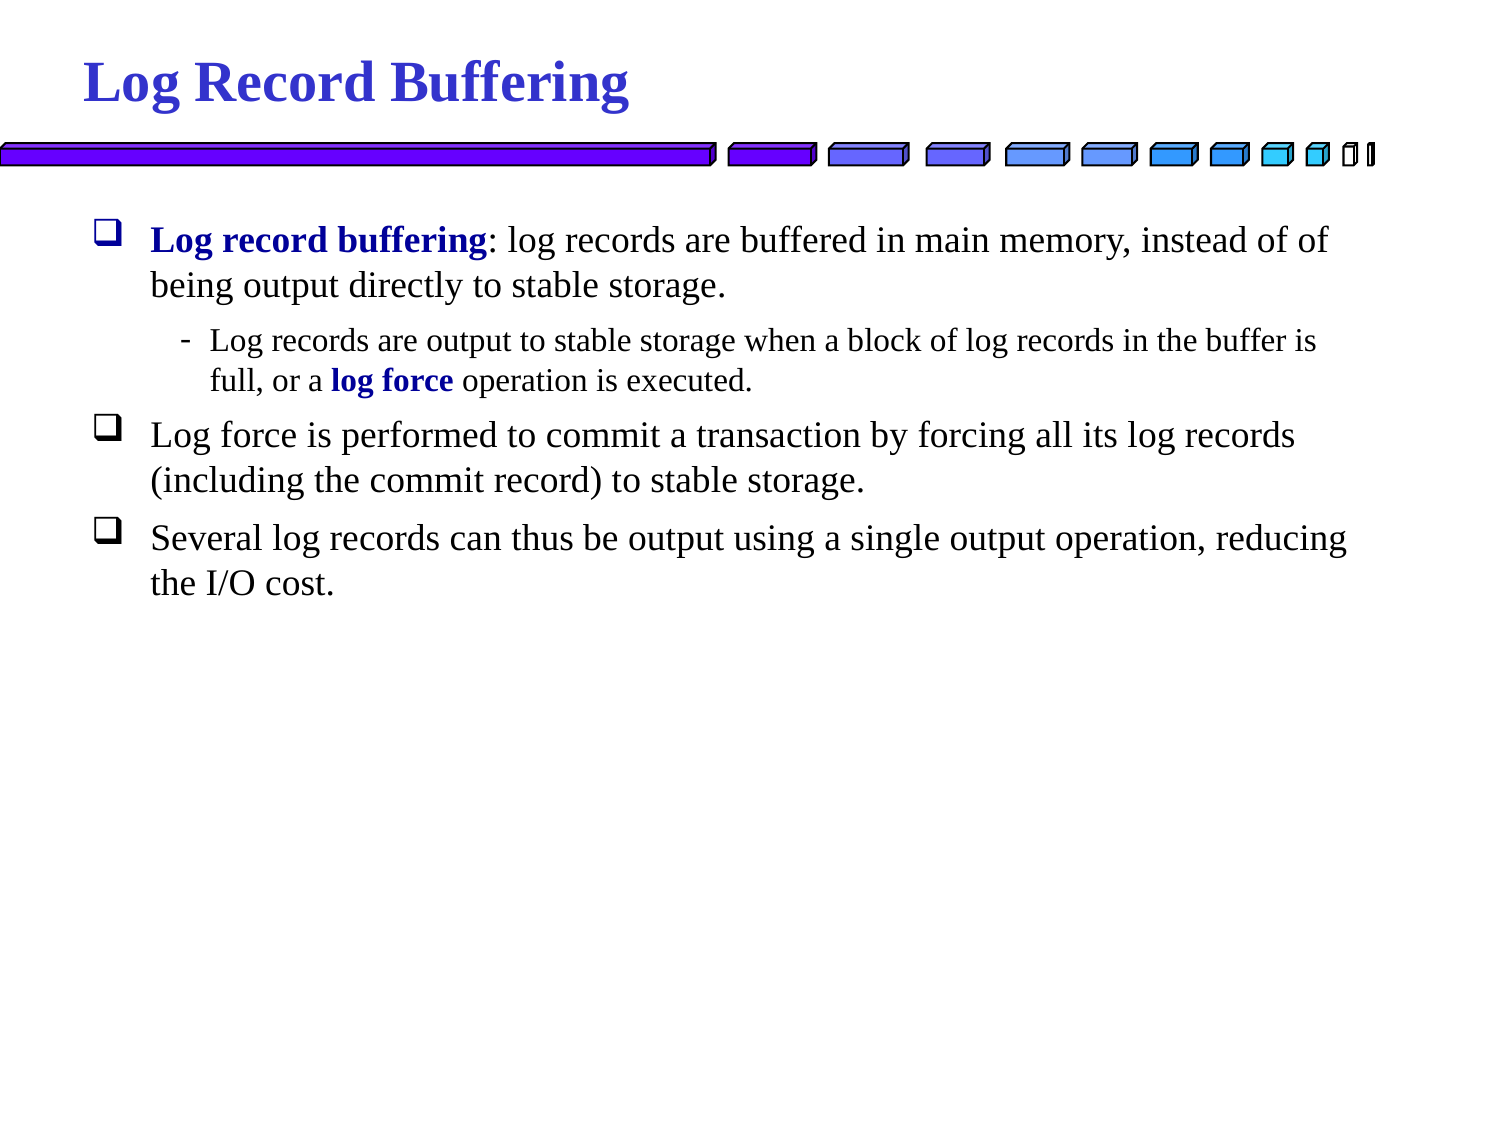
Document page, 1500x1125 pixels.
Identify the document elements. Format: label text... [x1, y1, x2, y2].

title Log Record Buffering [67, 18, 1433, 138]
list Log record buffering: log records are buffered in main memory, instead of of being output directly to stable storage. Log records are output to stable storage when a block of log records in the buffer is full, or a log force operation is executed. Log force is performed to commit a transaction by forcing all its log records (including the commit record) to stable storage. Several log records can thus be output using a single output operation, reducing the I/O cost. [76, 208, 1370, 1059]
